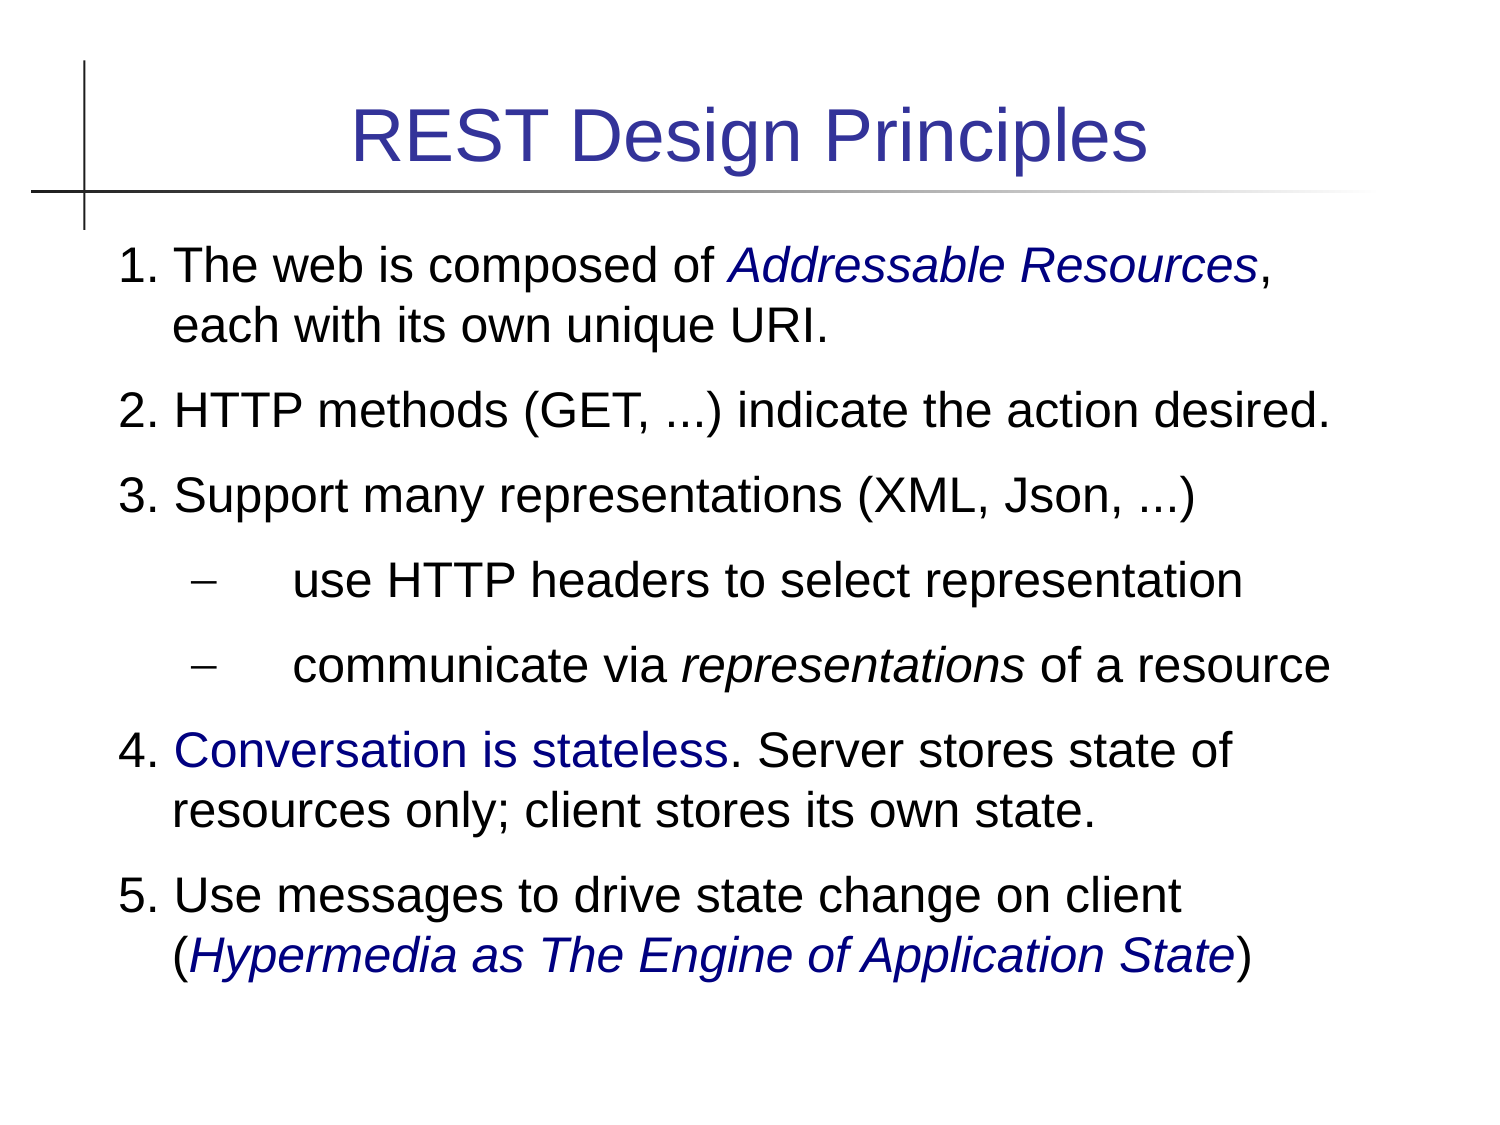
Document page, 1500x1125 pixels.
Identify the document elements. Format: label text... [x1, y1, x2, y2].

text_box REST Design Principles [100, 42, 1400, 185]
text_box 1. The web is composed of Addressable Resources, each with its own unique URI. 2. HTTP methods (GET, ...) indicate the action desired. 3. Support many representations (XML, Json, ...) use HTTP headers to select representation communicate via representations of a resource 4. Conversation is stateless. Server stores state of resources only; client stores its own state. 5. Use messages to drive state change on client (Hypermedia as The Engine of Application State) [100, 224, 1400, 1033]
